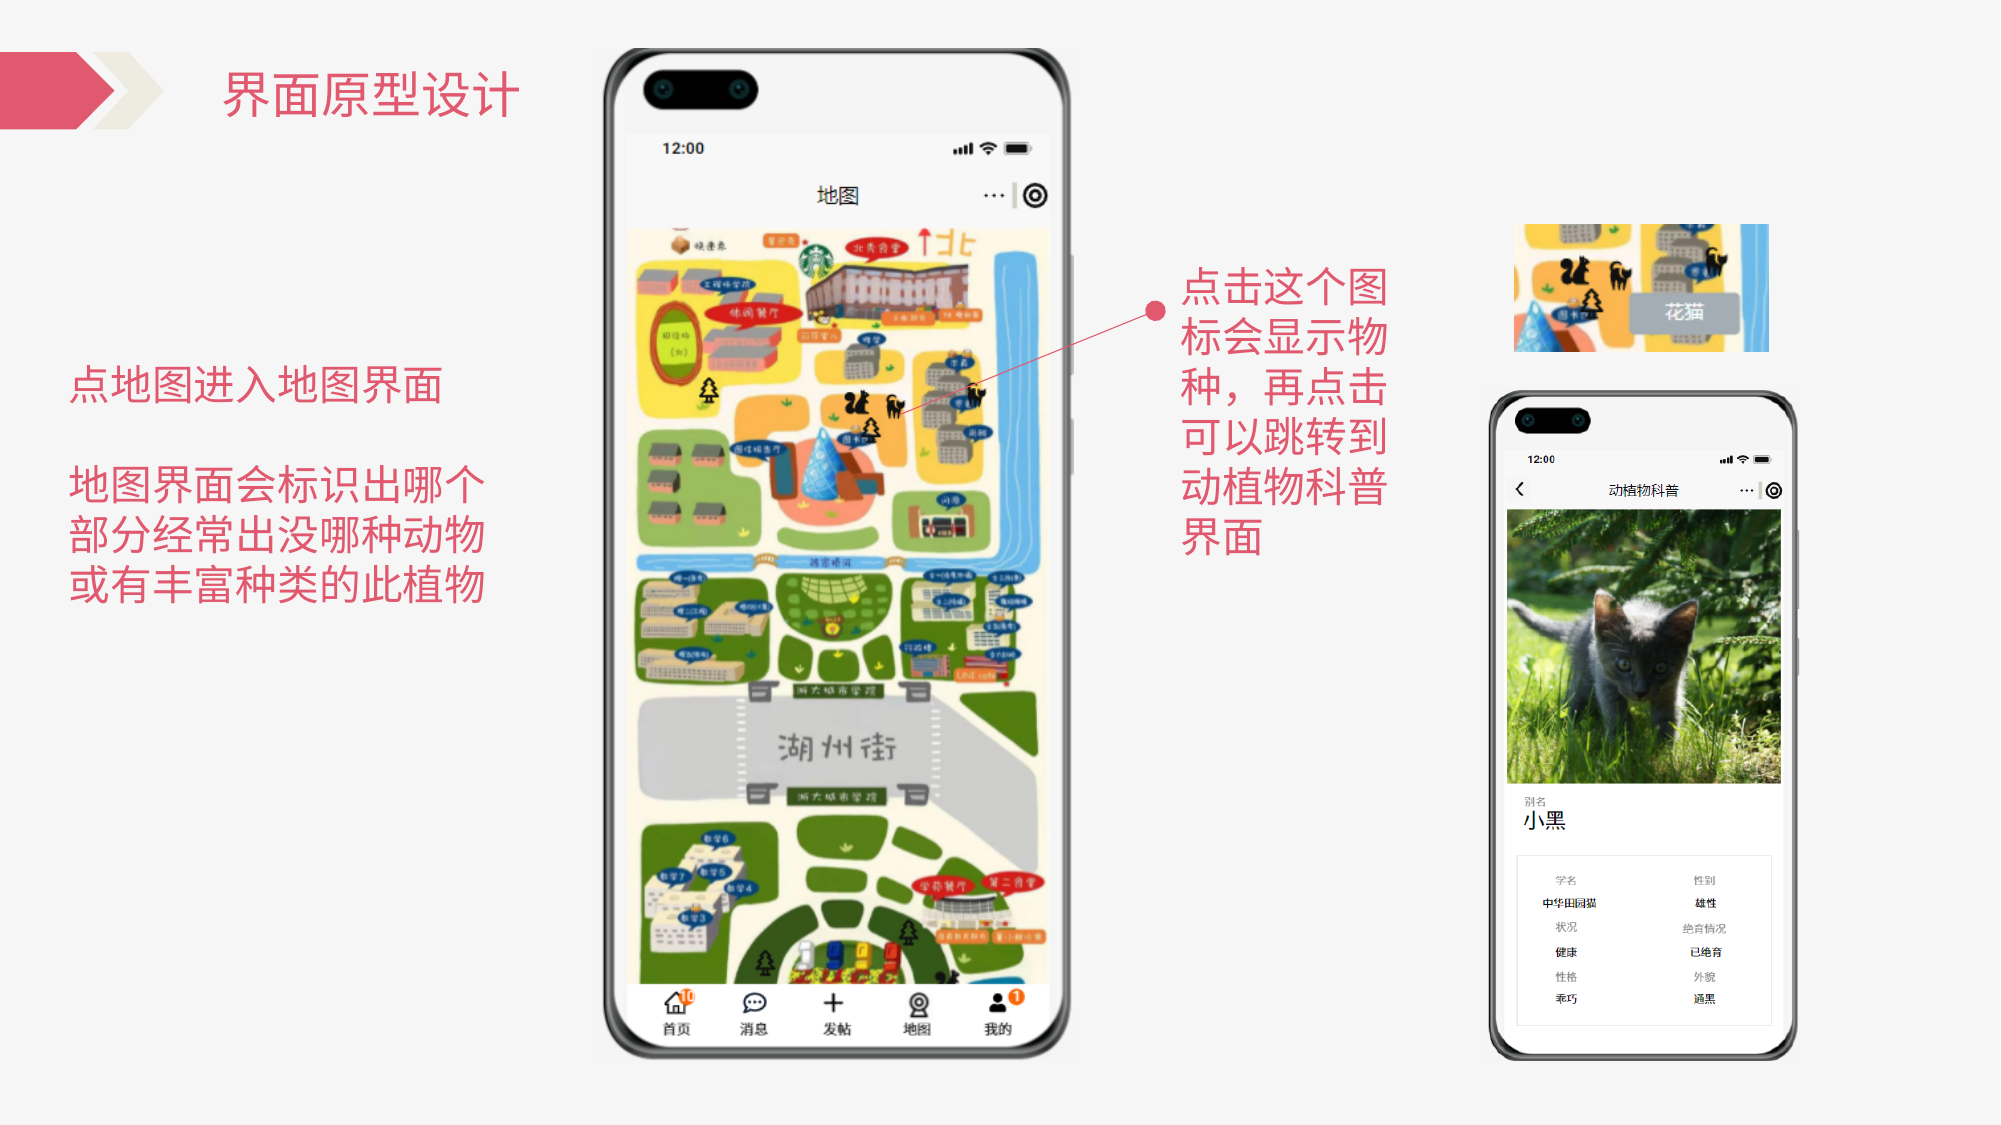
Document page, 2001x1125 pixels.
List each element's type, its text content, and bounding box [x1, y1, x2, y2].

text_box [195, 44, 1310, 132]
picture [596, 132, 1074, 1061]
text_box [899, 310, 1156, 415]
text_box 点击这个图标会显示物种，再点击可以跳转到动植物科普界面 [1165, 253, 1429, 569]
picture [1483, 389, 1800, 1061]
picture [1514, 224, 1769, 352]
text_box 点地图进入地图界面 地图界面会标识出哪个部分经常出没哪种动物或有丰富种类的此植物 [53, 351, 541, 617]
